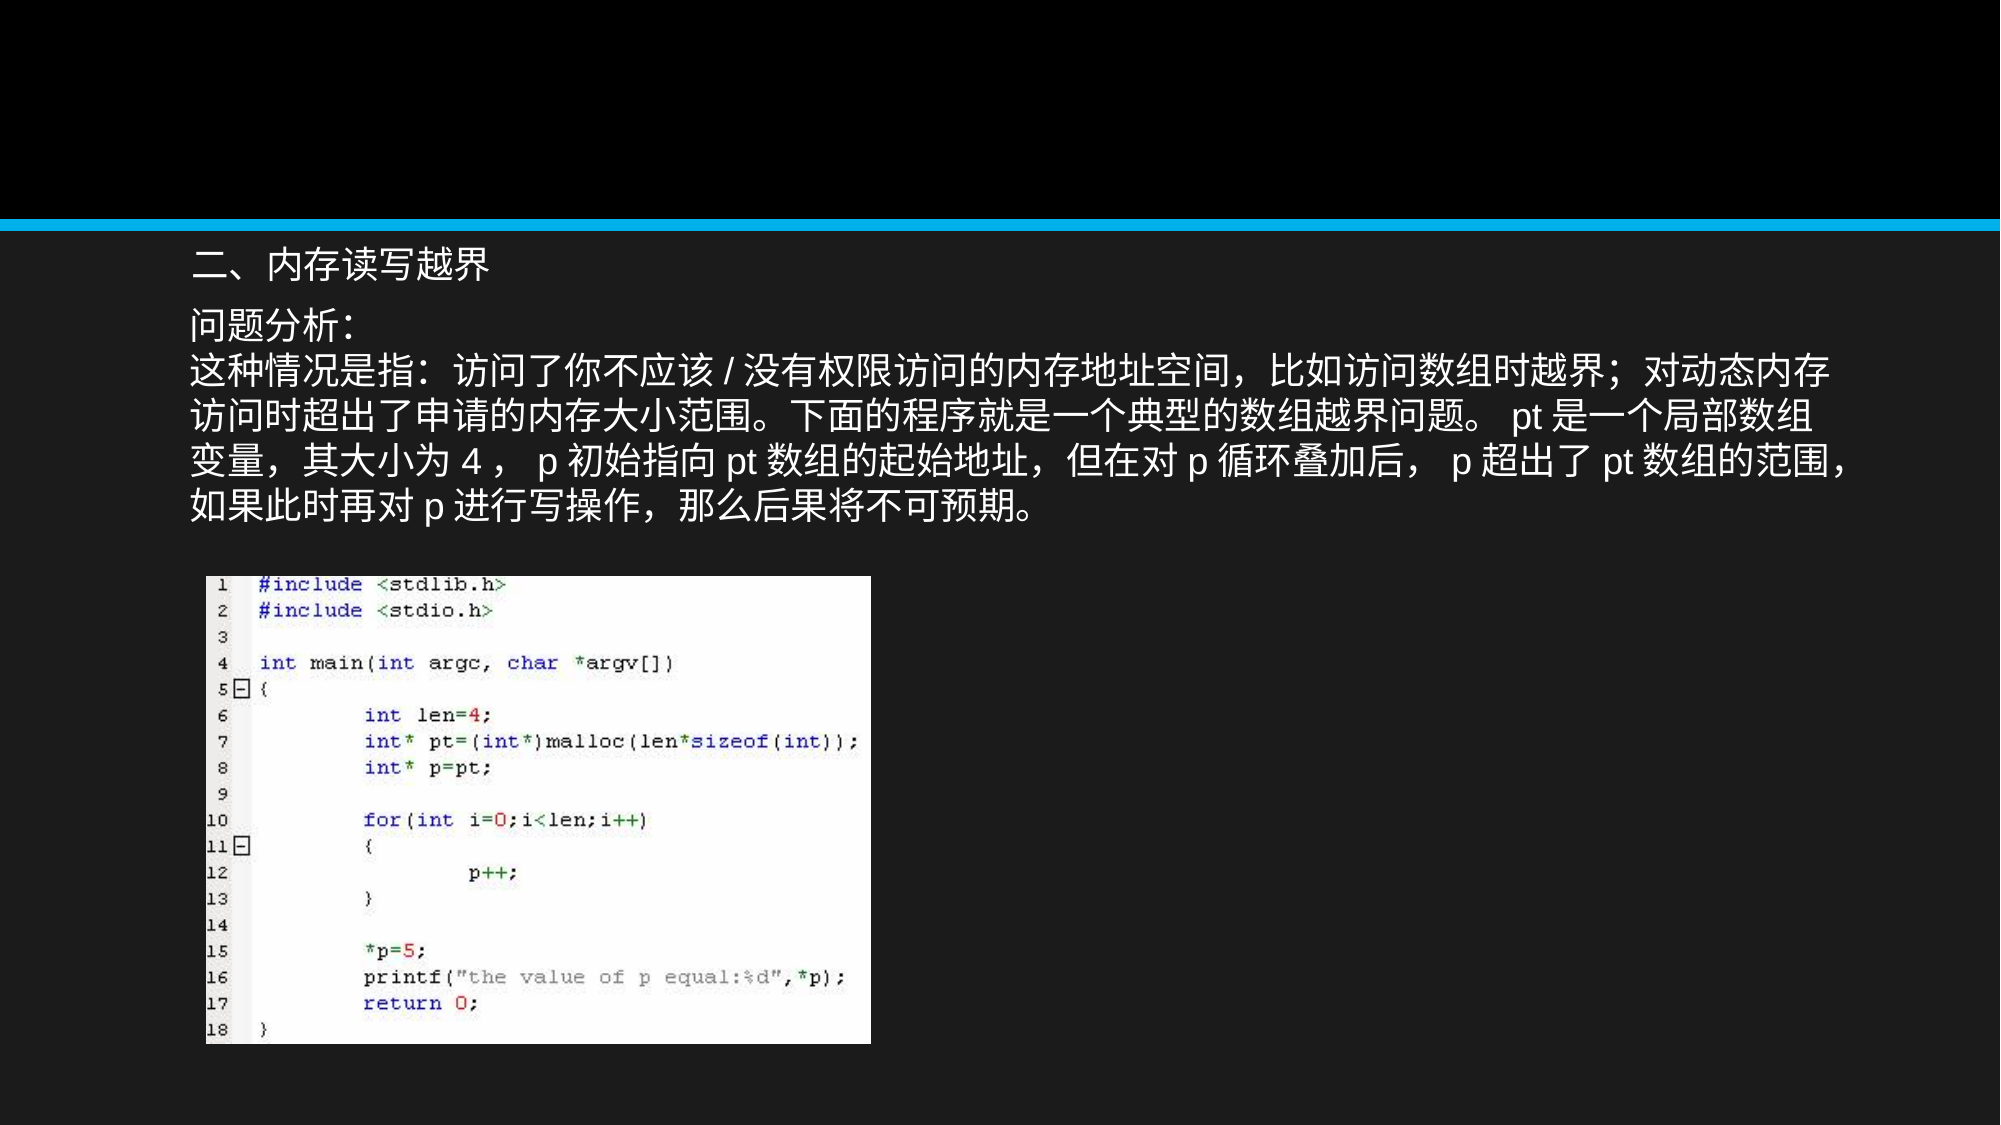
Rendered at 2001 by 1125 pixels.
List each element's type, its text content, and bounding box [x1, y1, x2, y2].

picture [206, 576, 871, 1045]
text_box 问题分析： 这种情况是指：访问了你不应该/没有权限访问的内存地址空间，比如访问数组时越界；对动态内存访问时超出了申请的内存大小范围。下面的程序就是一个典型的数组越界问题。pt是一个局部数组变量，其大小为4，p初始指向pt数组的起始地址，但在对p循环叠加后，p超出了pt数组的范围，如果此时再对p进行写操作，那么后果将不可预期。 [174, 294, 1861, 534]
text_box 二、内存读写越界 [176, 233, 507, 294]
